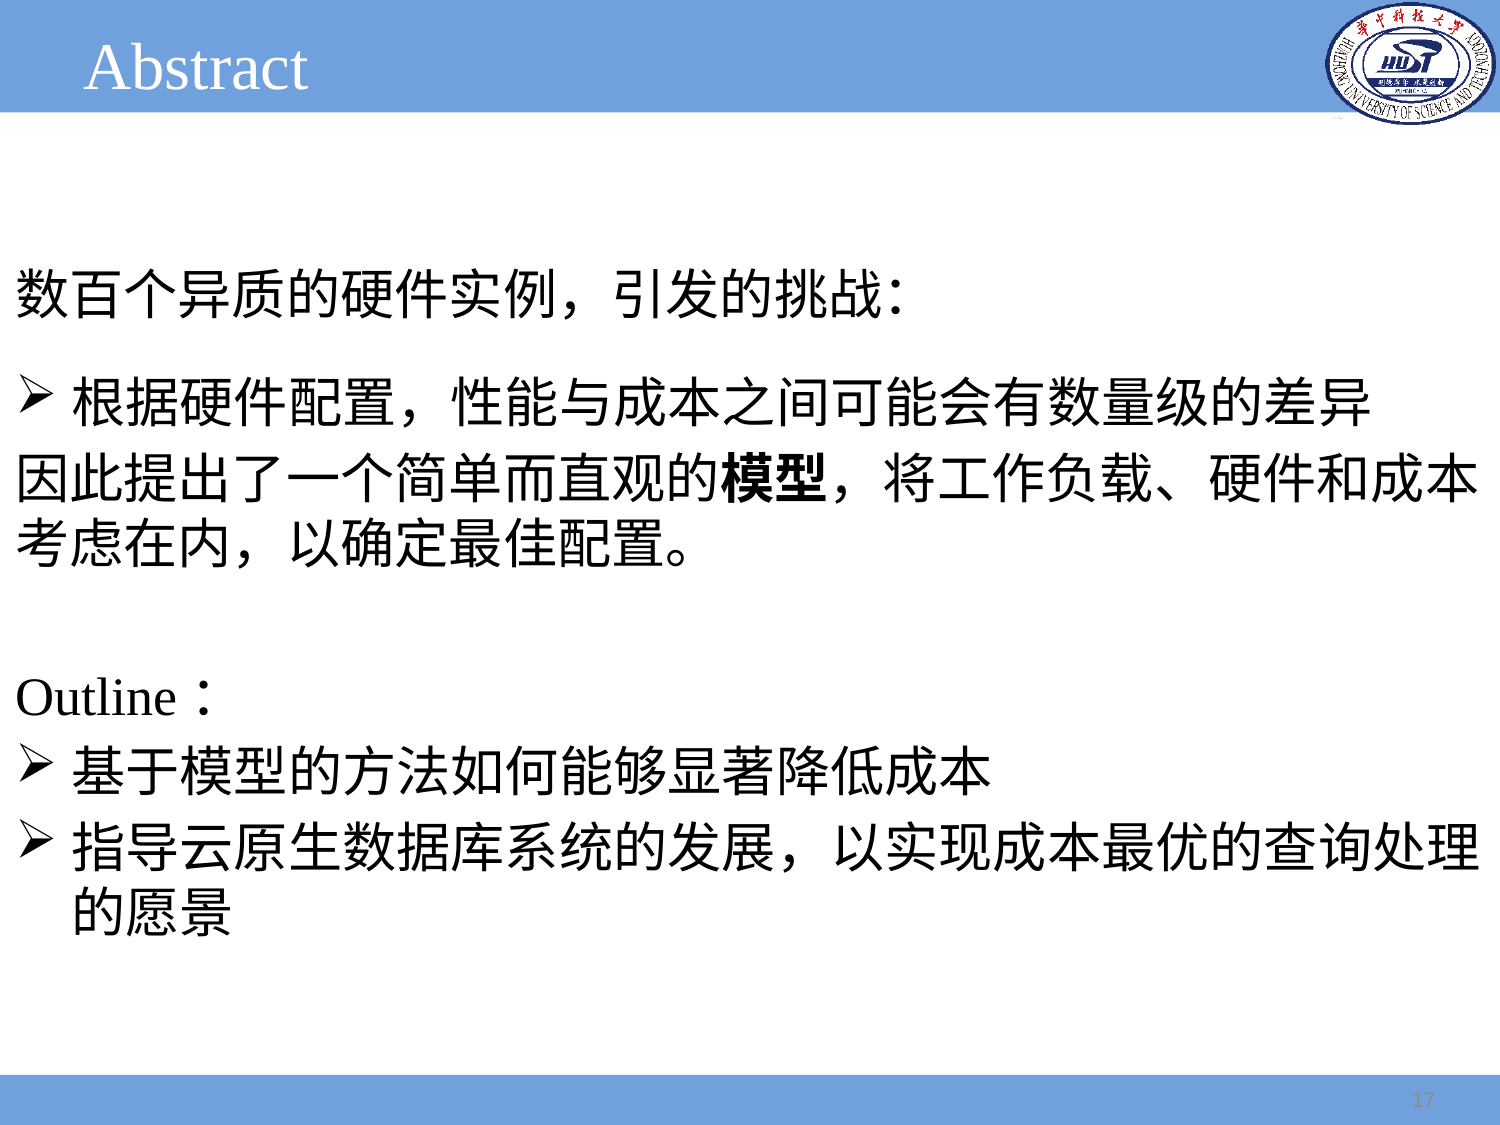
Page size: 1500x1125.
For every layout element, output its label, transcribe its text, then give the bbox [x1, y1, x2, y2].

text_box 数百个异质的硬件实例，引发的挑战： 根据硬件配置，性能与成本之间可能会有数量级的差异 因此提出了一个简单而直观的模型，将工作负载、硬件和成本考虑在内，以确定最佳配置。 Outline： 基于模型的方法如何能够显著降低成本 指导云原生数据库系统的发展，以实现成本最优的查询处理的愿景 [0, 219, 1500, 976]
picture [1325, 2, 1496, 126]
slide_number 17 [1162, 1074, 1450, 1123]
text_box Abstract [68, 0, 1475, 125]
